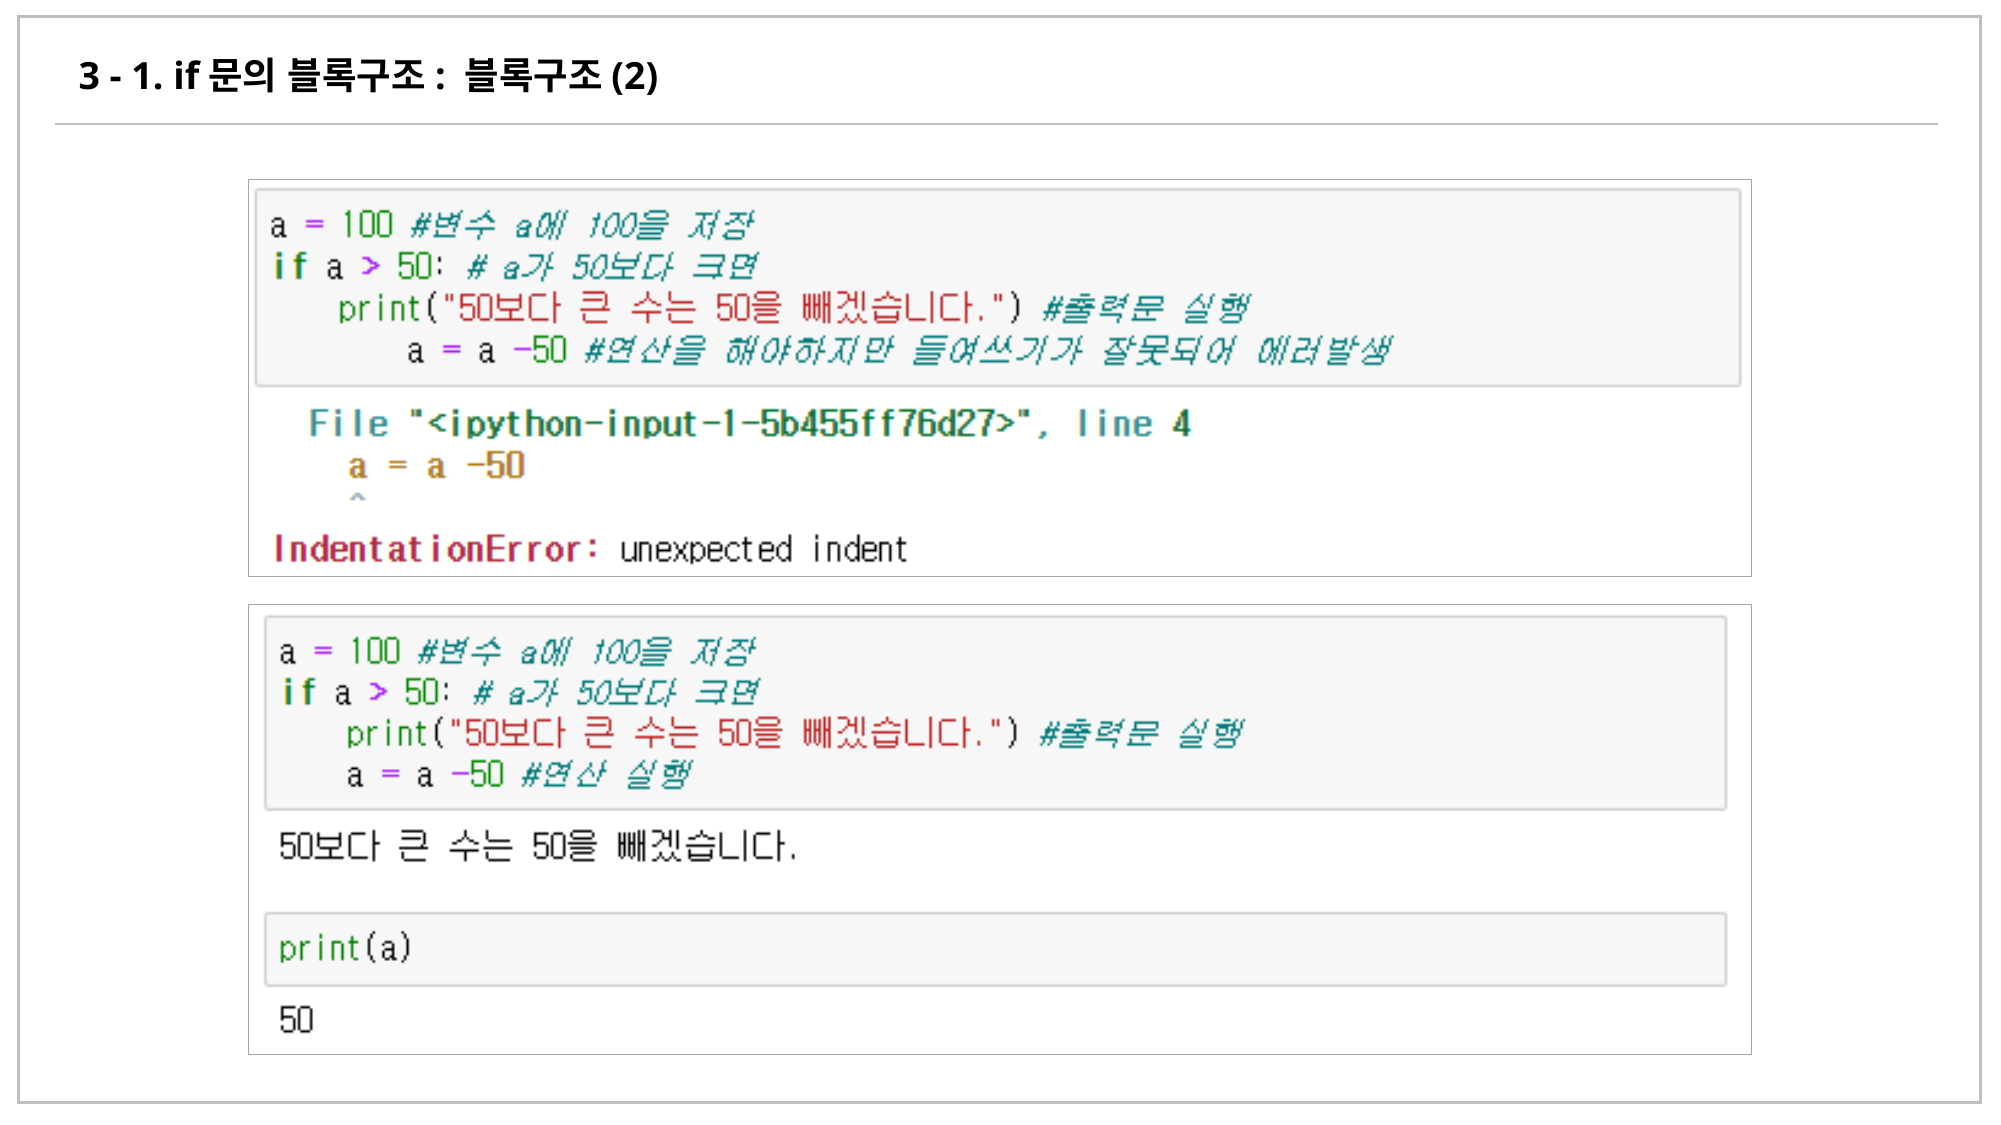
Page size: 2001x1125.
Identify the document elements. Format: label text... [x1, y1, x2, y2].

text_box 3 - 1. if문의 블록구조: 블록구조(2) [63, 44, 674, 104]
picture [248, 604, 1752, 1055]
picture [248, 179, 1752, 577]
